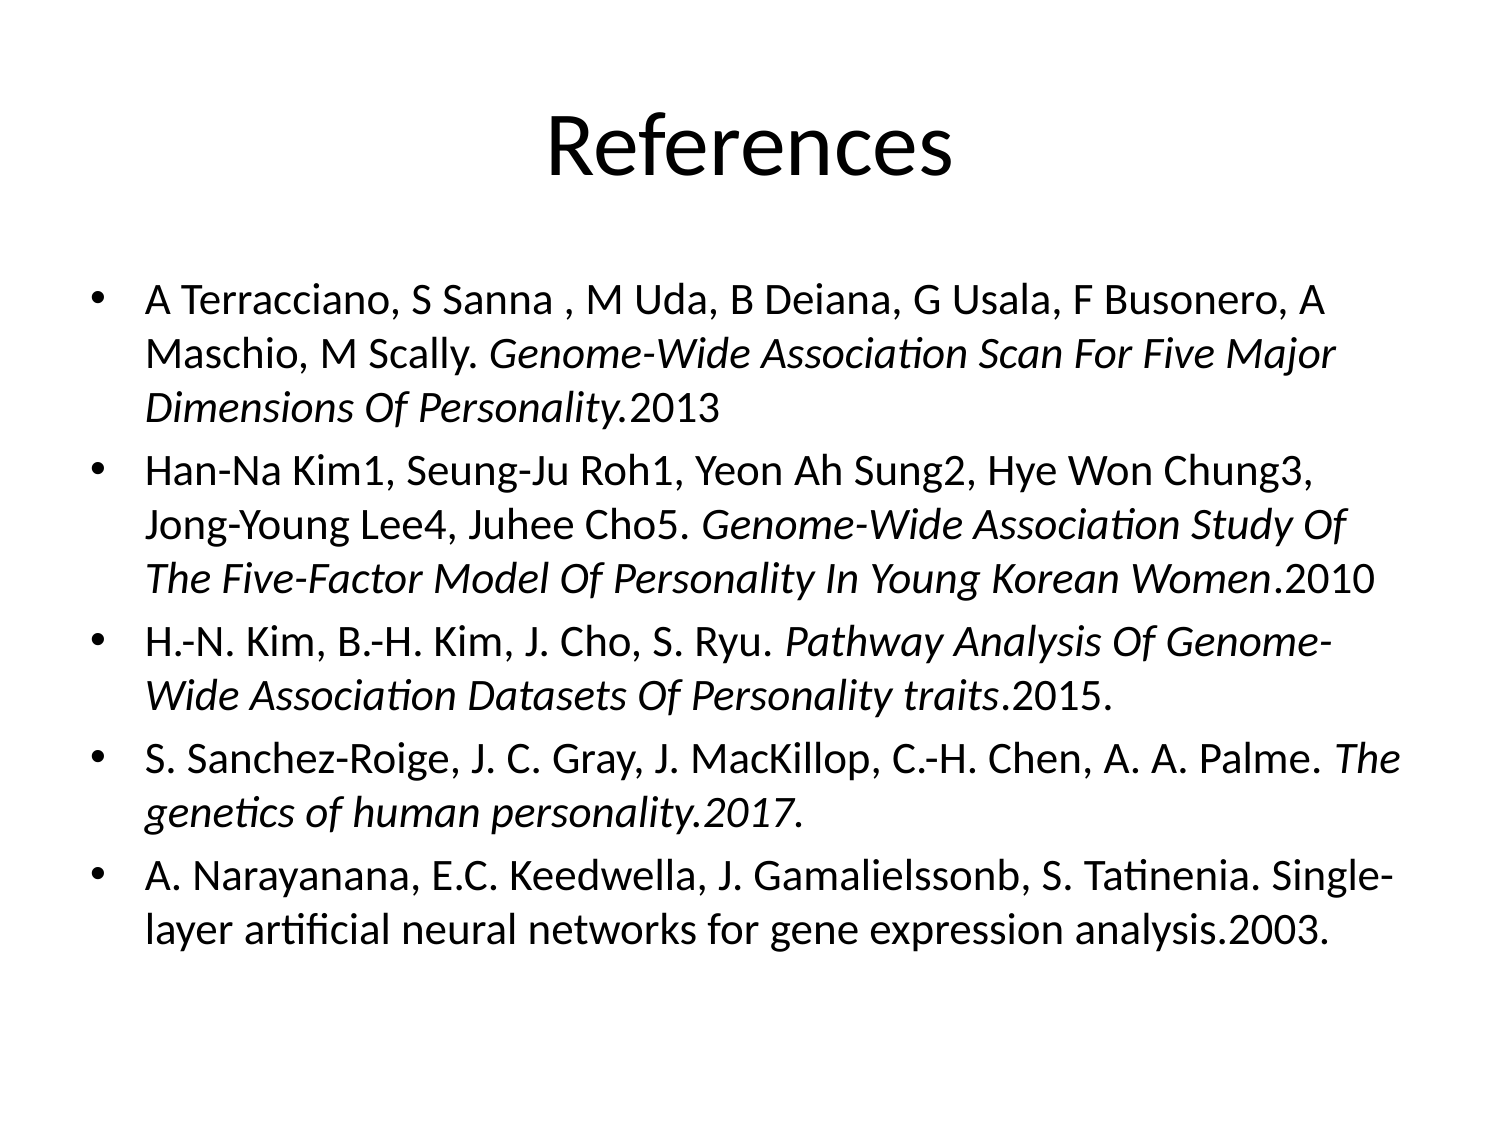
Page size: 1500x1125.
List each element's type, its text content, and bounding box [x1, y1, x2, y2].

title References [75, 45, 1425, 233]
list A Terracciano, S Sanna , M Uda, B Deiana, G Usala, F Busonero, A Maschio, M Scally. Genome-Wide Association Scan For Five Major Dimensions Of Personality.2013 Han-Na Kim1, Seung-Ju Roh1, Yeon Ah Sung2, Hye Won Chung3, Jong-Young Lee4, Juhee Cho5. Genome-Wide Association Study Of The Five-Factor Model Of Personality In Young Korean Women.2010 H.-N. Kim, B.-H. Kim, J. Cho, S. Ryu. Pathway Analysis Of Genome-Wide Association Datasets Of Personality traits.2015. S. Sanchez-Roige, J. C. Gray, J. MacKillop, C.-H. Chen, A. A. Palme. The genetics of human personality.2017. A. Narayanana, E.C. Keedwella, J. Gamalielssonb, S. Tatinenia. Single-layer artificial neural networks for gene expression analysis.2003. [75, 262, 1425, 1005]
